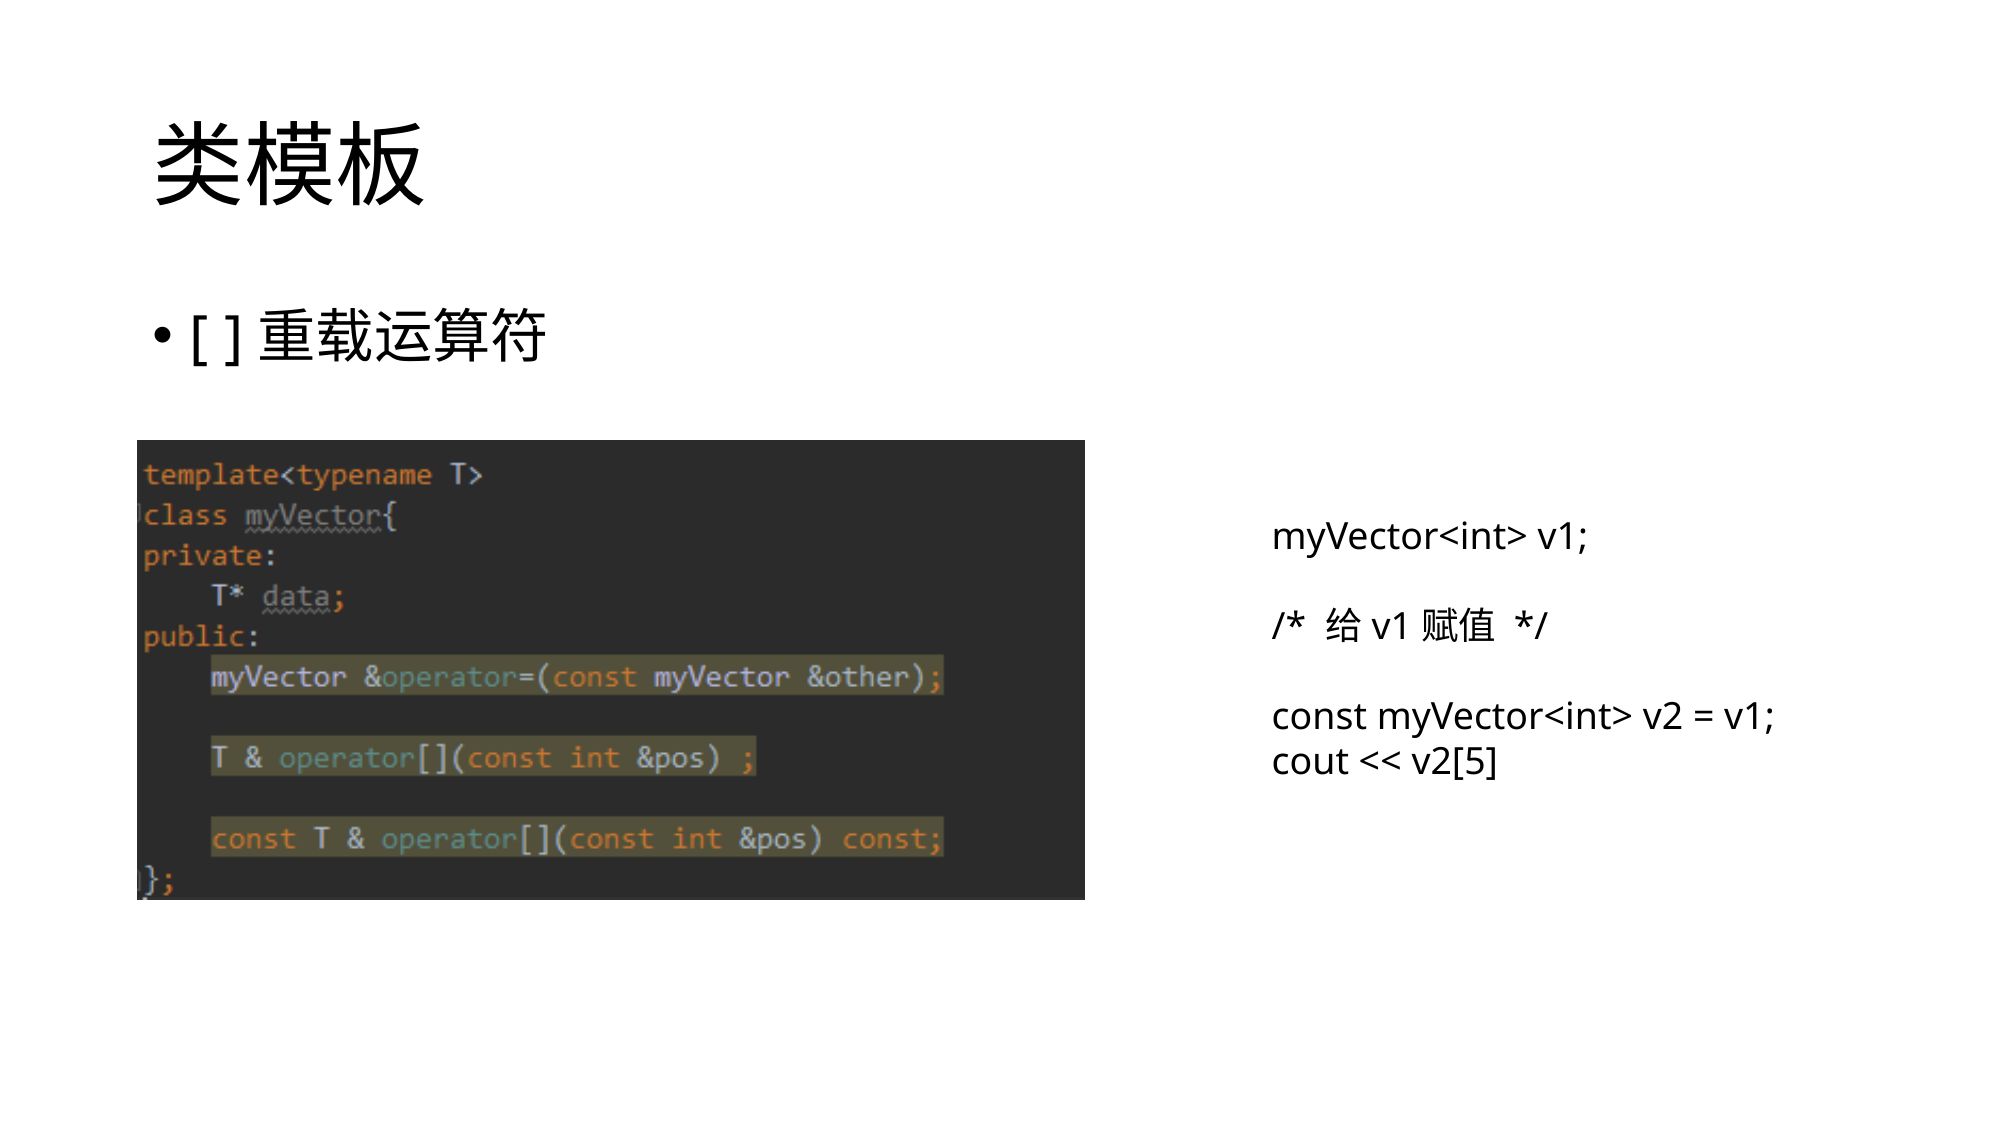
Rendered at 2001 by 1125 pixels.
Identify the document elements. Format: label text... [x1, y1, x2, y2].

picture [137, 440, 1085, 900]
title 类模板 [137, 59, 1863, 278]
text_box myVector<int> v1; /* 给v1赋值 */ const myVector<int> v2 = v1; cout << v2[5] [1256, 504, 2000, 790]
list [ ]重载运算符 [137, 299, 1863, 1014]
